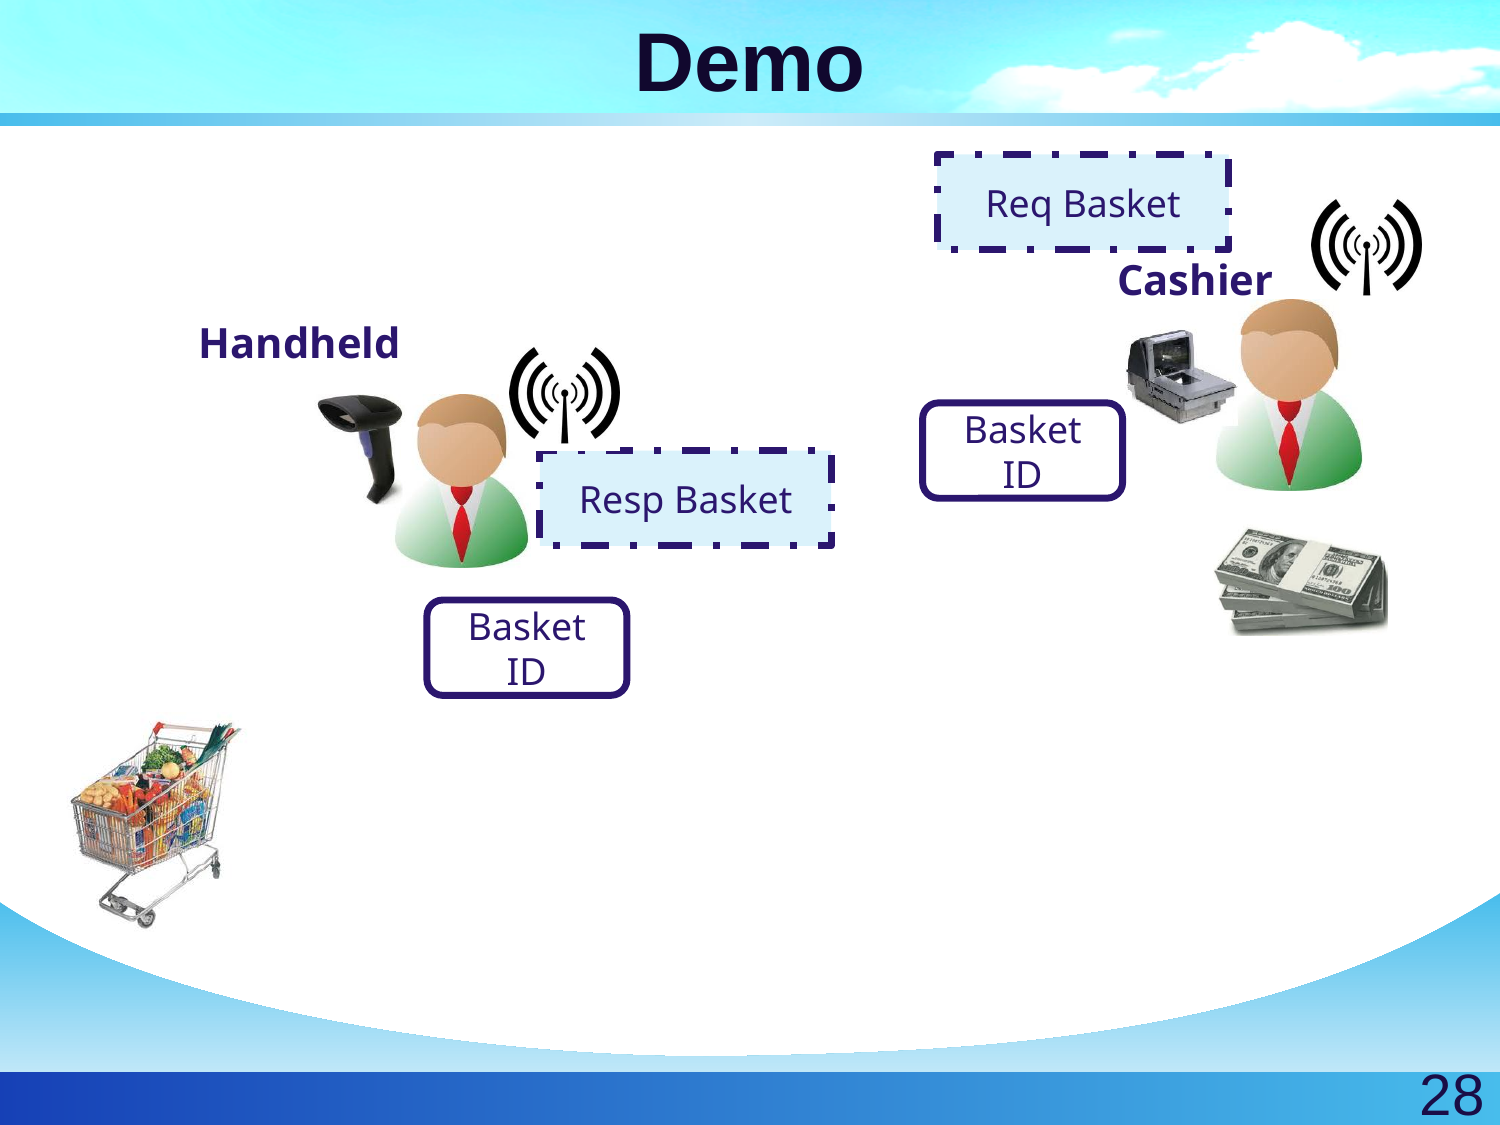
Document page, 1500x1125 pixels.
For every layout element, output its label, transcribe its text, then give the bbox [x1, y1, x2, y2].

text_box Basket ID [423, 596, 631, 699]
picture [1213, 524, 1388, 636]
text_box Handheld [183, 309, 416, 375]
picture [1124, 187, 1422, 491]
picture [313, 334, 620, 569]
list [75, 147, 1425, 1009]
text_box Resp Basket [537, 447, 835, 549]
text_box Basket ID [919, 399, 1118, 502]
text_box Cashier [1102, 246, 1289, 312]
title Demo [0, 0, 1500, 118]
slide_number 28 [1366, 1050, 1500, 1125]
picture [49, 712, 255, 933]
text_box Req Basket [934, 151, 1232, 253]
